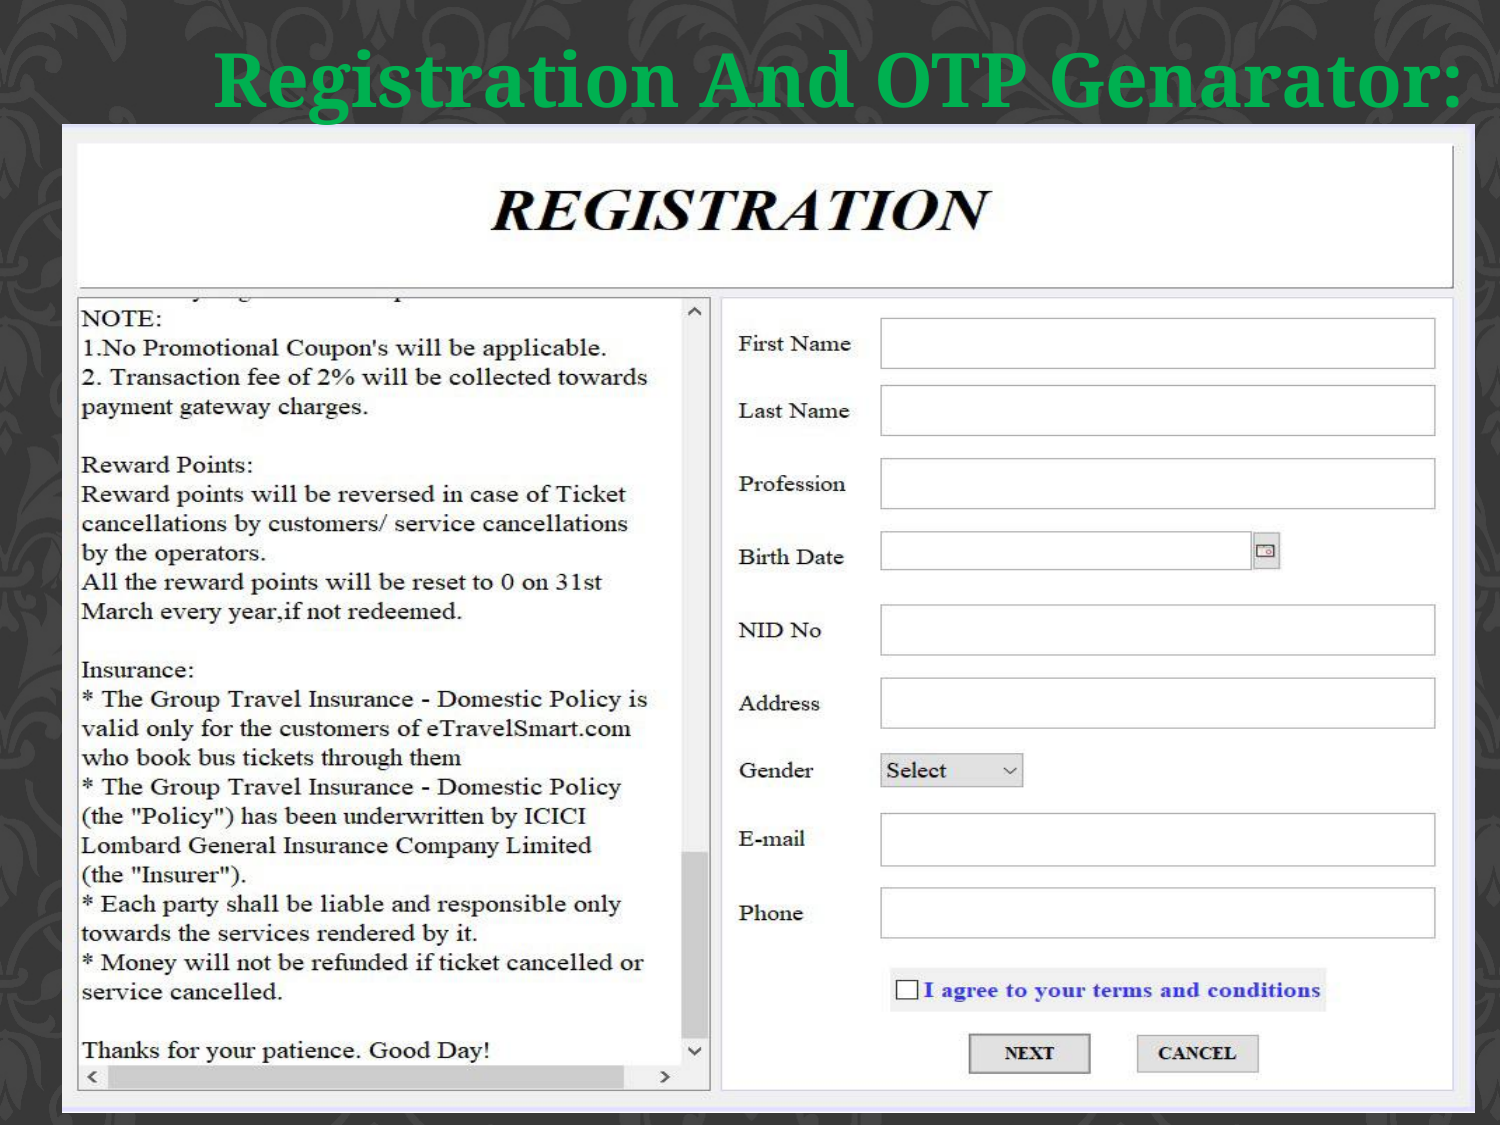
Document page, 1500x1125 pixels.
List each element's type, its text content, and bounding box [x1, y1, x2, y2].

text_box Registration And OTP Genarator: [62, 24, 1500, 130]
picture [62, 124, 1476, 1113]
